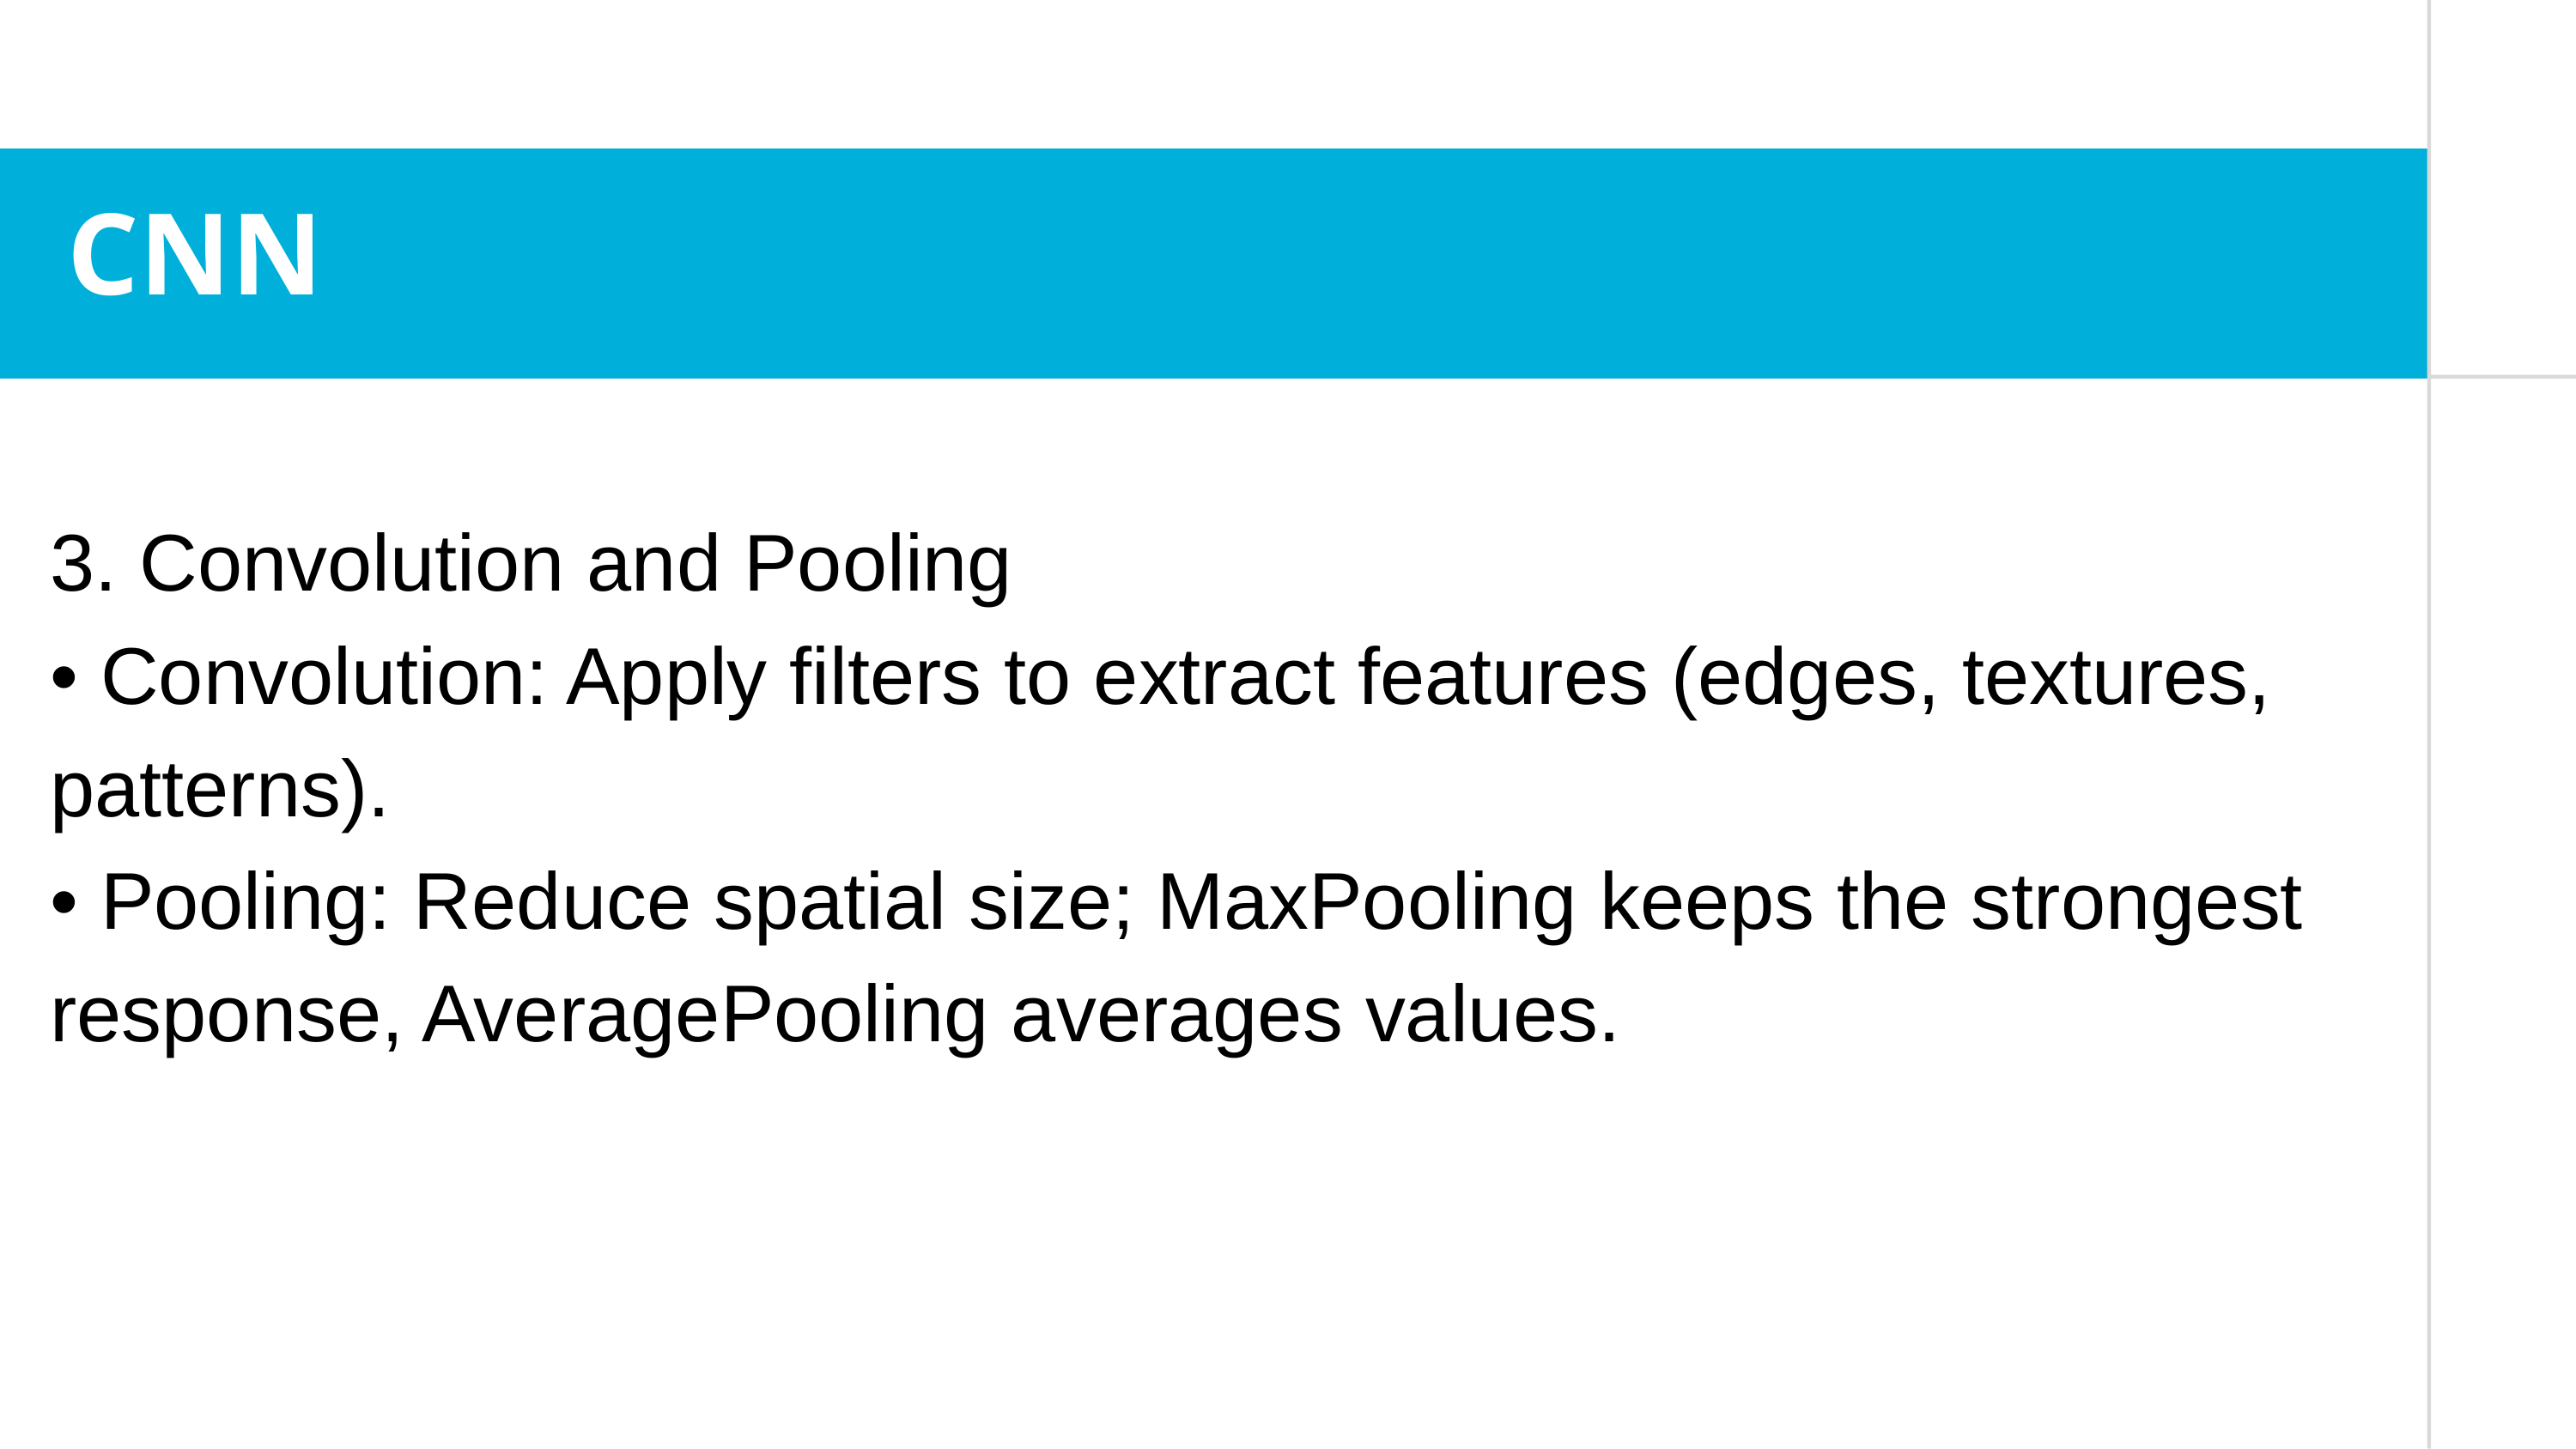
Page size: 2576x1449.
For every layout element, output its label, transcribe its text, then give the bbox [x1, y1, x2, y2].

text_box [0, 149, 2432, 379]
text_box 3. Convolution and Pooling • Convolution: Apply filters to extract features (edges, textures, patterns). • Pooling: Reduce spatial size; MaxPooling keeps the strongest response, AveragePooling averages values. [50, 494, 2381, 1058]
